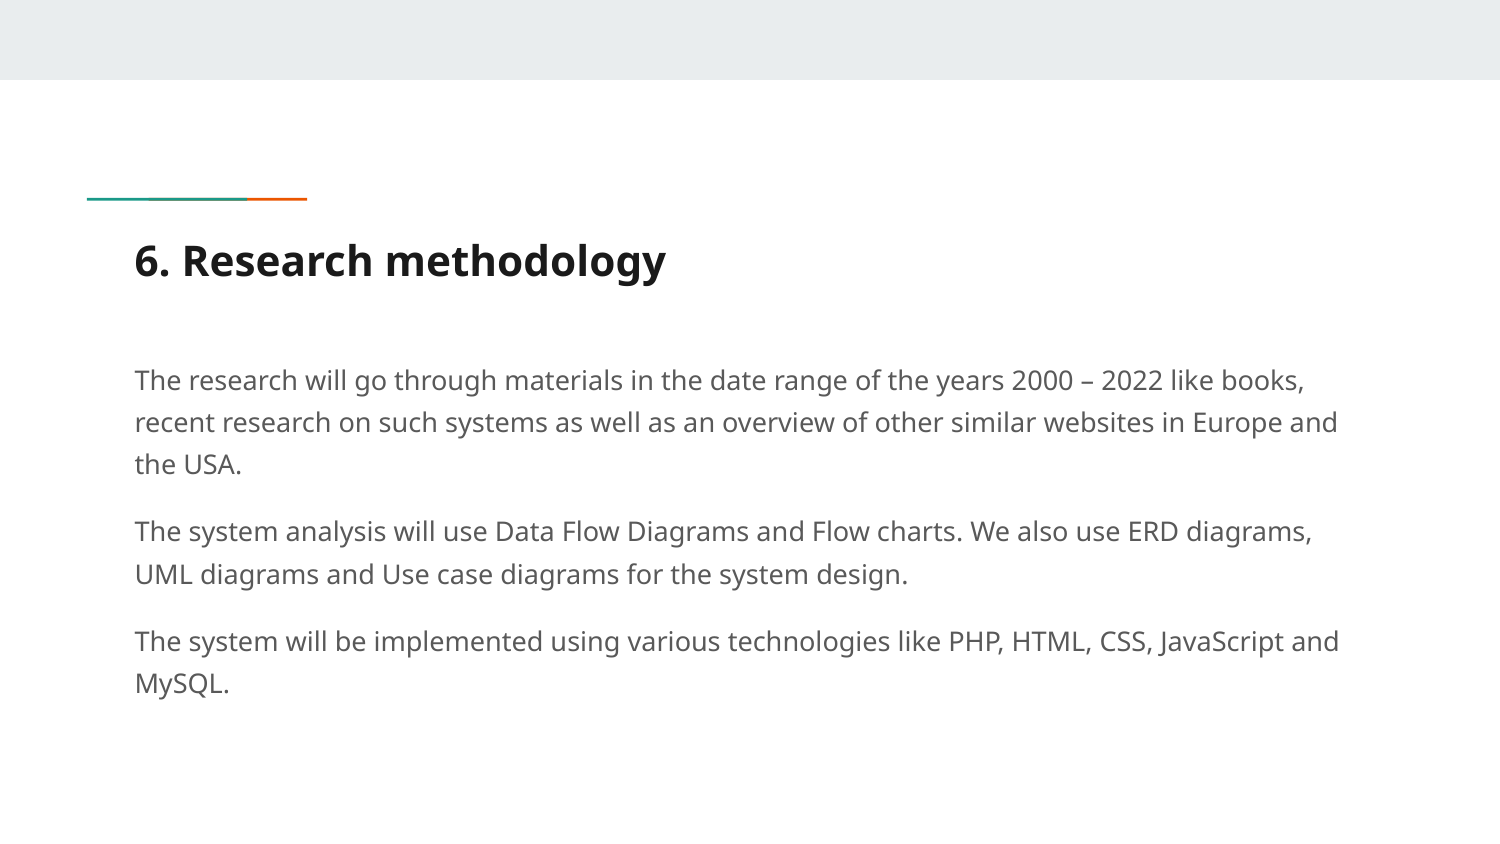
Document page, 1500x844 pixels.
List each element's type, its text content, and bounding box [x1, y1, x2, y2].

title 6. Research methodology [119, 216, 1381, 305]
list The research will go through materials in the date range of the years 2000 – 2022 like books, recent research on such systems as well as an overview of other similar websites in Europe and the USA. The system analysis will use Data Flow Diagrams and Flow charts. We also use ERD diagrams, UML diagrams and Use case diagrams for the system design. The system will be implemented using various technologies like PHP, HTML, CSS, JavaScript and MySQL. [119, 341, 1381, 763]
